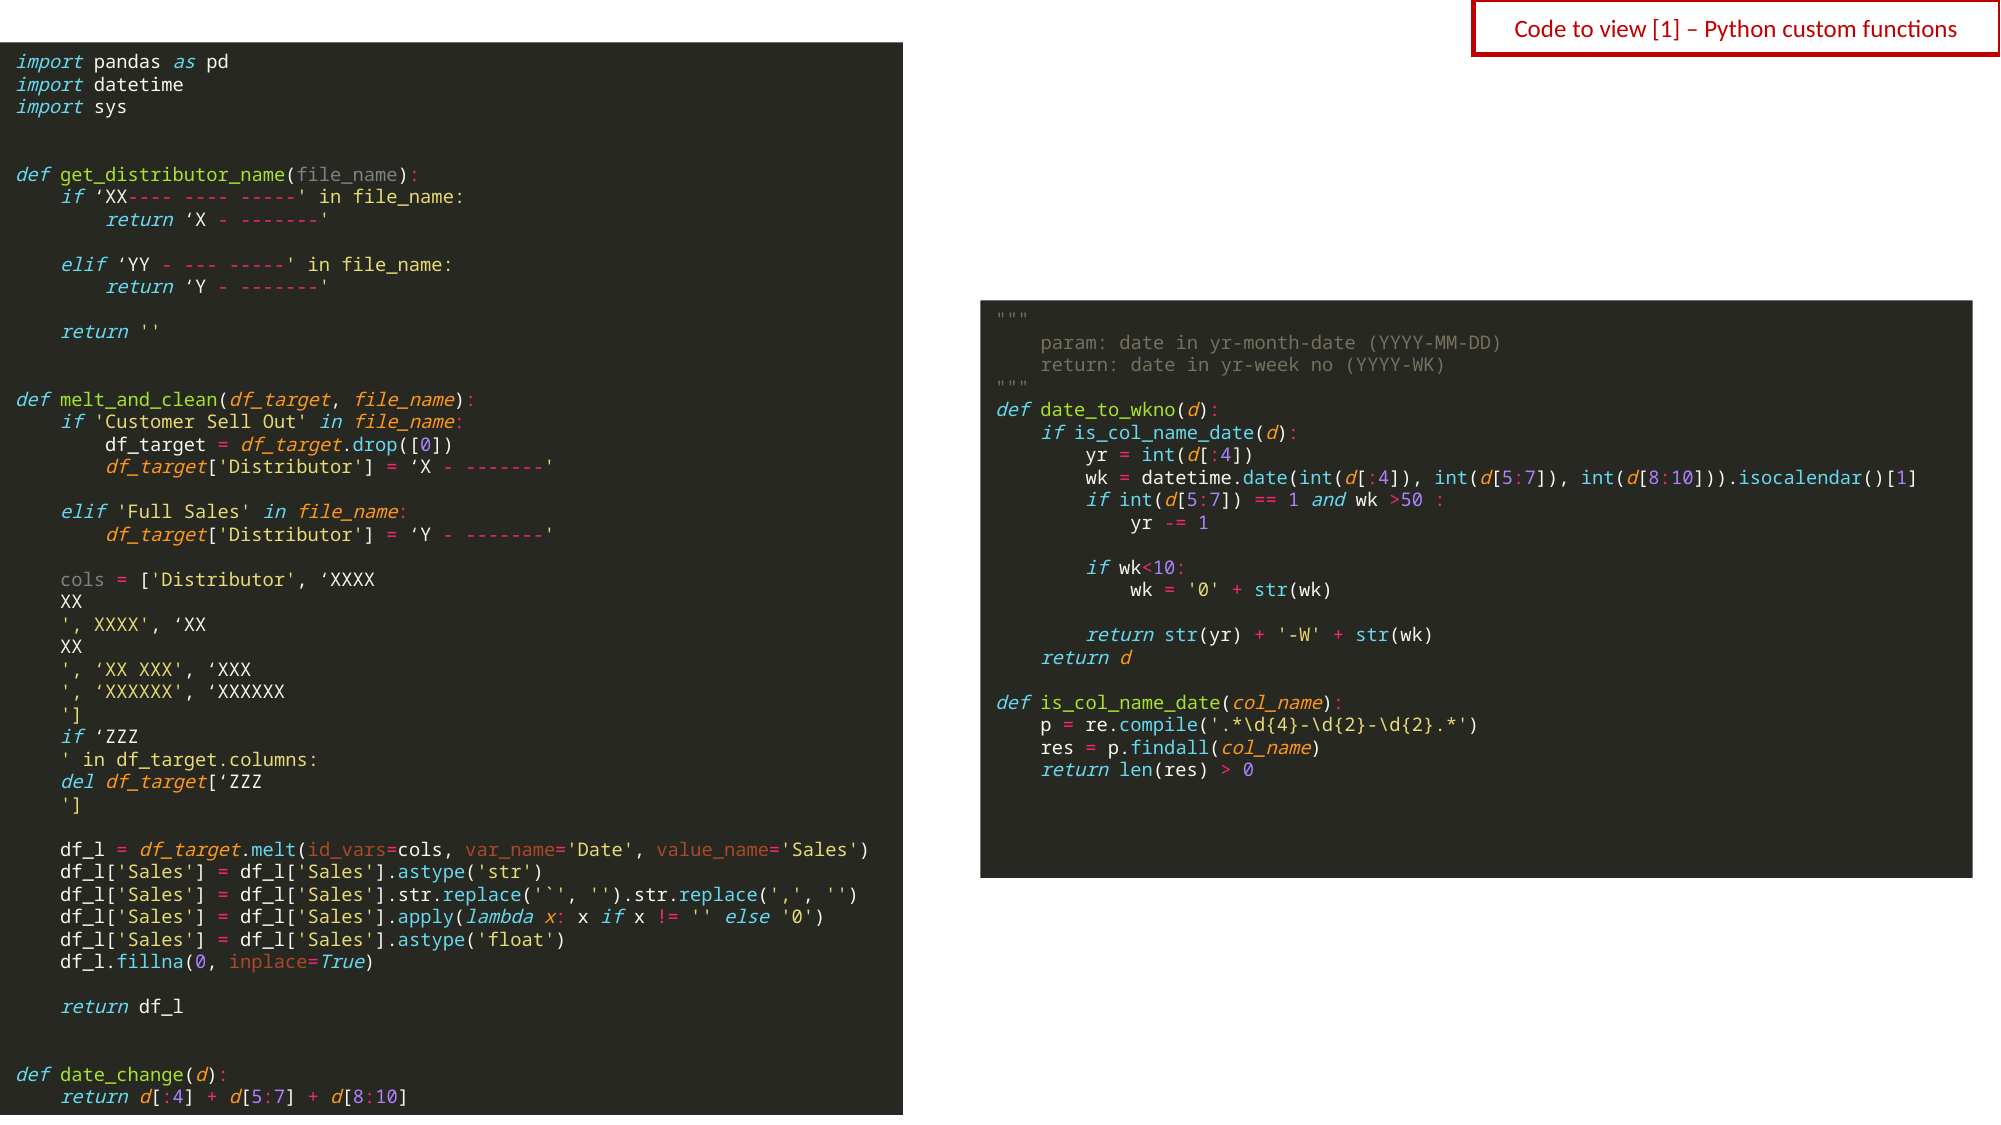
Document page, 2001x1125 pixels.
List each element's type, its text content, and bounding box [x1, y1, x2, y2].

text_box """ param: date in yr-month-date (YYYY-MM-DD) return: date in yr-week no (YYYY-WK) """ def date_to_wkno(d): if is_col_name_date(d): yr = int(d[:4]) wk = datetime.date(int(d[:4]), int(d[5:7]), int(d[8:10])).isocalendar()[1] if int(d[5:7]) == 1 and wk >50 : yr -= 1 if wk<10: wk = '0' + str(wk) return str(yr) + '-W' + str(wk) return d def is_col_name_date(col_name): p = re.compile('.*\d{4}-\d{2}-\d{2}.*') res = p.findall(col_name) return len(res) > 0 [980, 300, 1973, 878]
text_box import pandas as pd import datetime import sys def get_distributor_name(file_name): if ‘XX---- ---- -----' in file_name: return ‘X - -------' elif ‘YY - --- -----' in file_name: return ‘Y - -------' return '' def melt_and_clean(df_target, file_name): if 'Customer Sell Out' in file_name: df_target = df_target.drop([0]) df_target['Distributor'] = ‘X - -------' elif 'Full Sales' in file_name: df_target['Distributor'] = ‘Y - -------' cols = ['Distributor', ‘XXXX XX ', XXXX', ‘XX XX ', ‘XX XXX', ‘XXX ', ‘XXXXXX', ‘XXXXXX '] if ‘ZZZ ' in df_target.columns: del df_target[‘ZZZ '] df_l = df_target.melt(id_vars=cols, var_name='Date', value_name='Sales') df_l['Sales'] = df_l['Sales'].astype('str') df_l['Sales'] = df_l['Sales'].str.replace('`', '').str.replace(',', '') df_l['Sales'] = df_l['Sales'].apply(lambda x: x if x != '' else '0') df_l['Sales'] = df_l['Sales'].astype('float') df_l.fillna(0, inplace=True) return df_l def date_change(d): return d[:4] + d[5:7] + d[8:10] [0, 42, 903, 1115]
text_box Code to view [1] – Python custom functions [1472, 0, 2000, 55]
